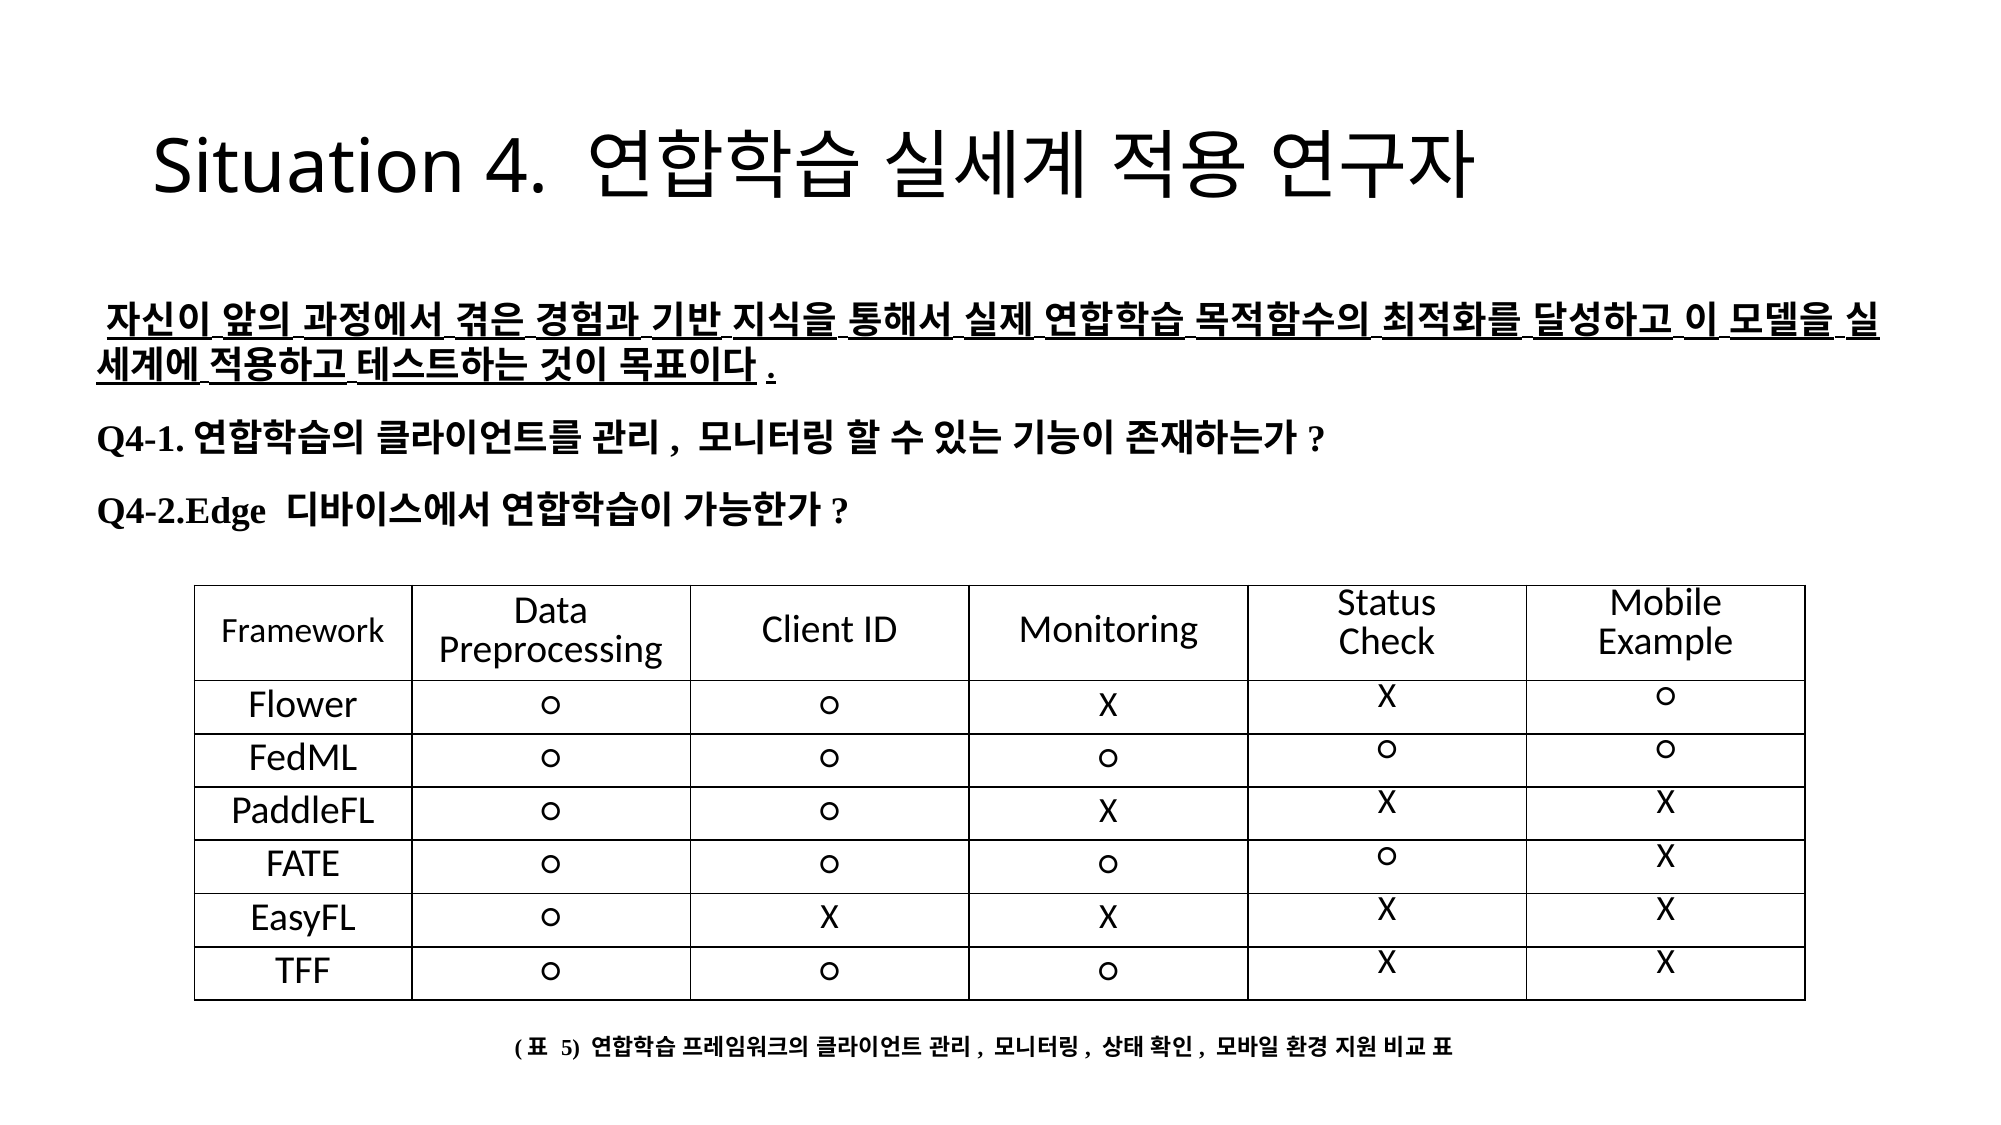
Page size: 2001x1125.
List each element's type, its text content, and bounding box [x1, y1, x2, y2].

table_cell ○ [413, 948, 690, 999]
table_header Mobile Example [1527, 586, 1804, 680]
table_cell ○ [413, 681, 690, 733]
table_cell ○ [1249, 735, 1526, 786]
table_header Client ID [691, 586, 968, 680]
table_cell X [1249, 681, 1526, 733]
table_cell FedML [195, 735, 411, 786]
table_cell Flower [195, 681, 411, 733]
table_cell EasyFL [195, 894, 411, 946]
table_cell ○ [1249, 841, 1526, 893]
table_cell ○ [1527, 681, 1804, 733]
table_header Status Check [1249, 586, 1526, 680]
table_cell X [970, 788, 1247, 839]
table_cell ○ [413, 894, 690, 946]
table_cell X [1527, 894, 1804, 946]
table_cell TFF [195, 948, 411, 999]
table_cell X [970, 894, 1247, 946]
table_cell X [970, 681, 1247, 733]
table_cell ○ [970, 841, 1247, 893]
table_cell PaddleFL [195, 788, 411, 839]
table_cell ○ [691, 681, 968, 733]
text_box Q4-1.연합학습의 클라이언트를 관리, 모니터링 할 수 있는 기능이 존재하는가? [81, 406, 1435, 467]
table_cell X [1527, 788, 1804, 839]
table_cell ○ [691, 788, 968, 839]
table_cell X [1249, 894, 1526, 946]
table_cell FATE [195, 841, 411, 893]
text_box (표 5) 연합학습 프레임워크의 클라이언트 관리, 모니터링, 상태 확인, 모바일 환경 지원 비교 표 [499, 1024, 1501, 1067]
table_cell X [1527, 948, 1804, 999]
table_header Monitoring [970, 586, 1247, 680]
table_cell X [691, 894, 968, 946]
table_cell ○ [413, 841, 690, 893]
table_cell ○ [691, 841, 968, 893]
table_cell X [1249, 948, 1526, 999]
table_cell ○ [413, 735, 690, 786]
table_cell ○ [1527, 735, 1804, 786]
title Situation 4. 연합학습 실세계 적용 연구자 [137, 59, 1863, 278]
table_cell ○ [413, 788, 690, 839]
table_cell ○ [691, 948, 968, 999]
table_header Framework [195, 586, 411, 680]
table_cell X [1527, 841, 1804, 893]
table_header Data Preprocessing [413, 586, 690, 680]
table_cell ○ [970, 735, 1247, 786]
table_cell ○ [970, 948, 1247, 999]
table_cell X [1249, 788, 1526, 839]
table_cell ○ [691, 735, 968, 786]
text_box Q4-2.Edge 디바이스에서 연합학습이 가능한가? [81, 478, 1677, 539]
text_box 자신이 앞의 과정에서 겪은 경험과 기반 지식을 통해서 실제 연합학습 목적함수의 최적화를 달성하고 이 모델을 실 세계에 적용하고 테스트하는 것이 목표이다. [81, 288, 1895, 394]
